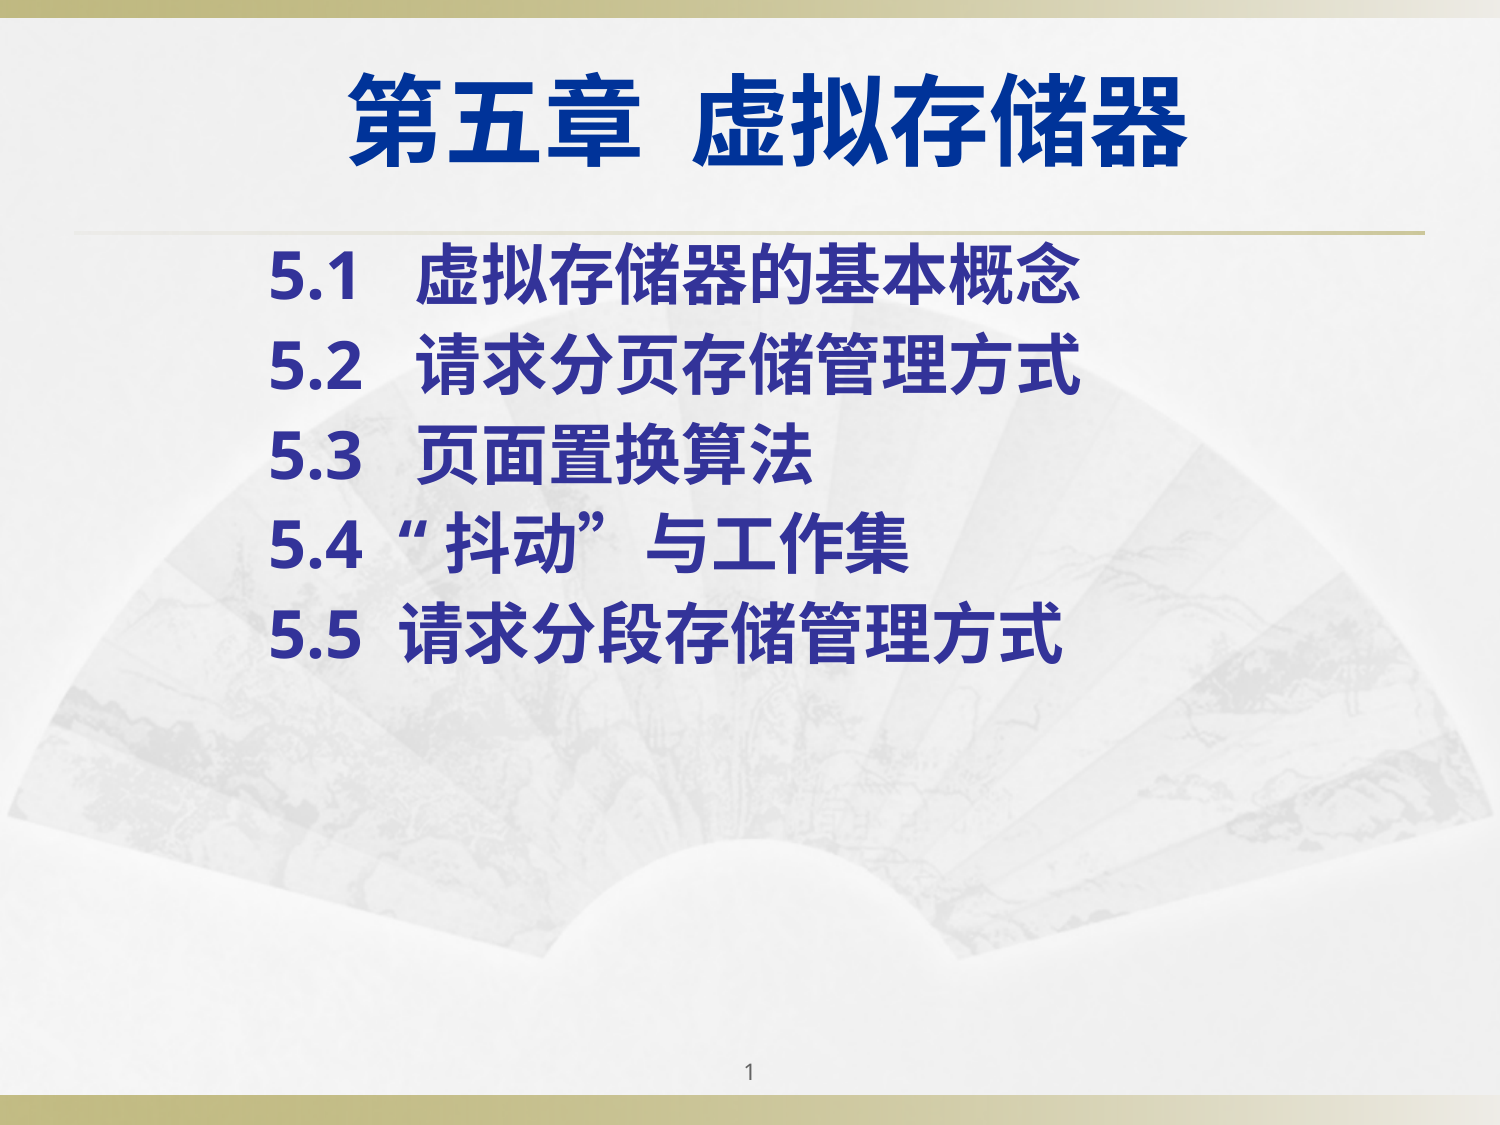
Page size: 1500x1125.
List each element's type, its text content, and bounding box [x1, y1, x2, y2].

slide_number 1 [675, 1050, 825, 1097]
text_box 5.1 虚拟存储器的基本概念 5.2 请求分页存储管理方式 5.3 页面置换算法 5.4 “抖动”与工作集 5.5 请求分段存储管理方式 [253, 225, 1342, 680]
title 第五章 虚拟存储器 [122, 50, 1413, 188]
